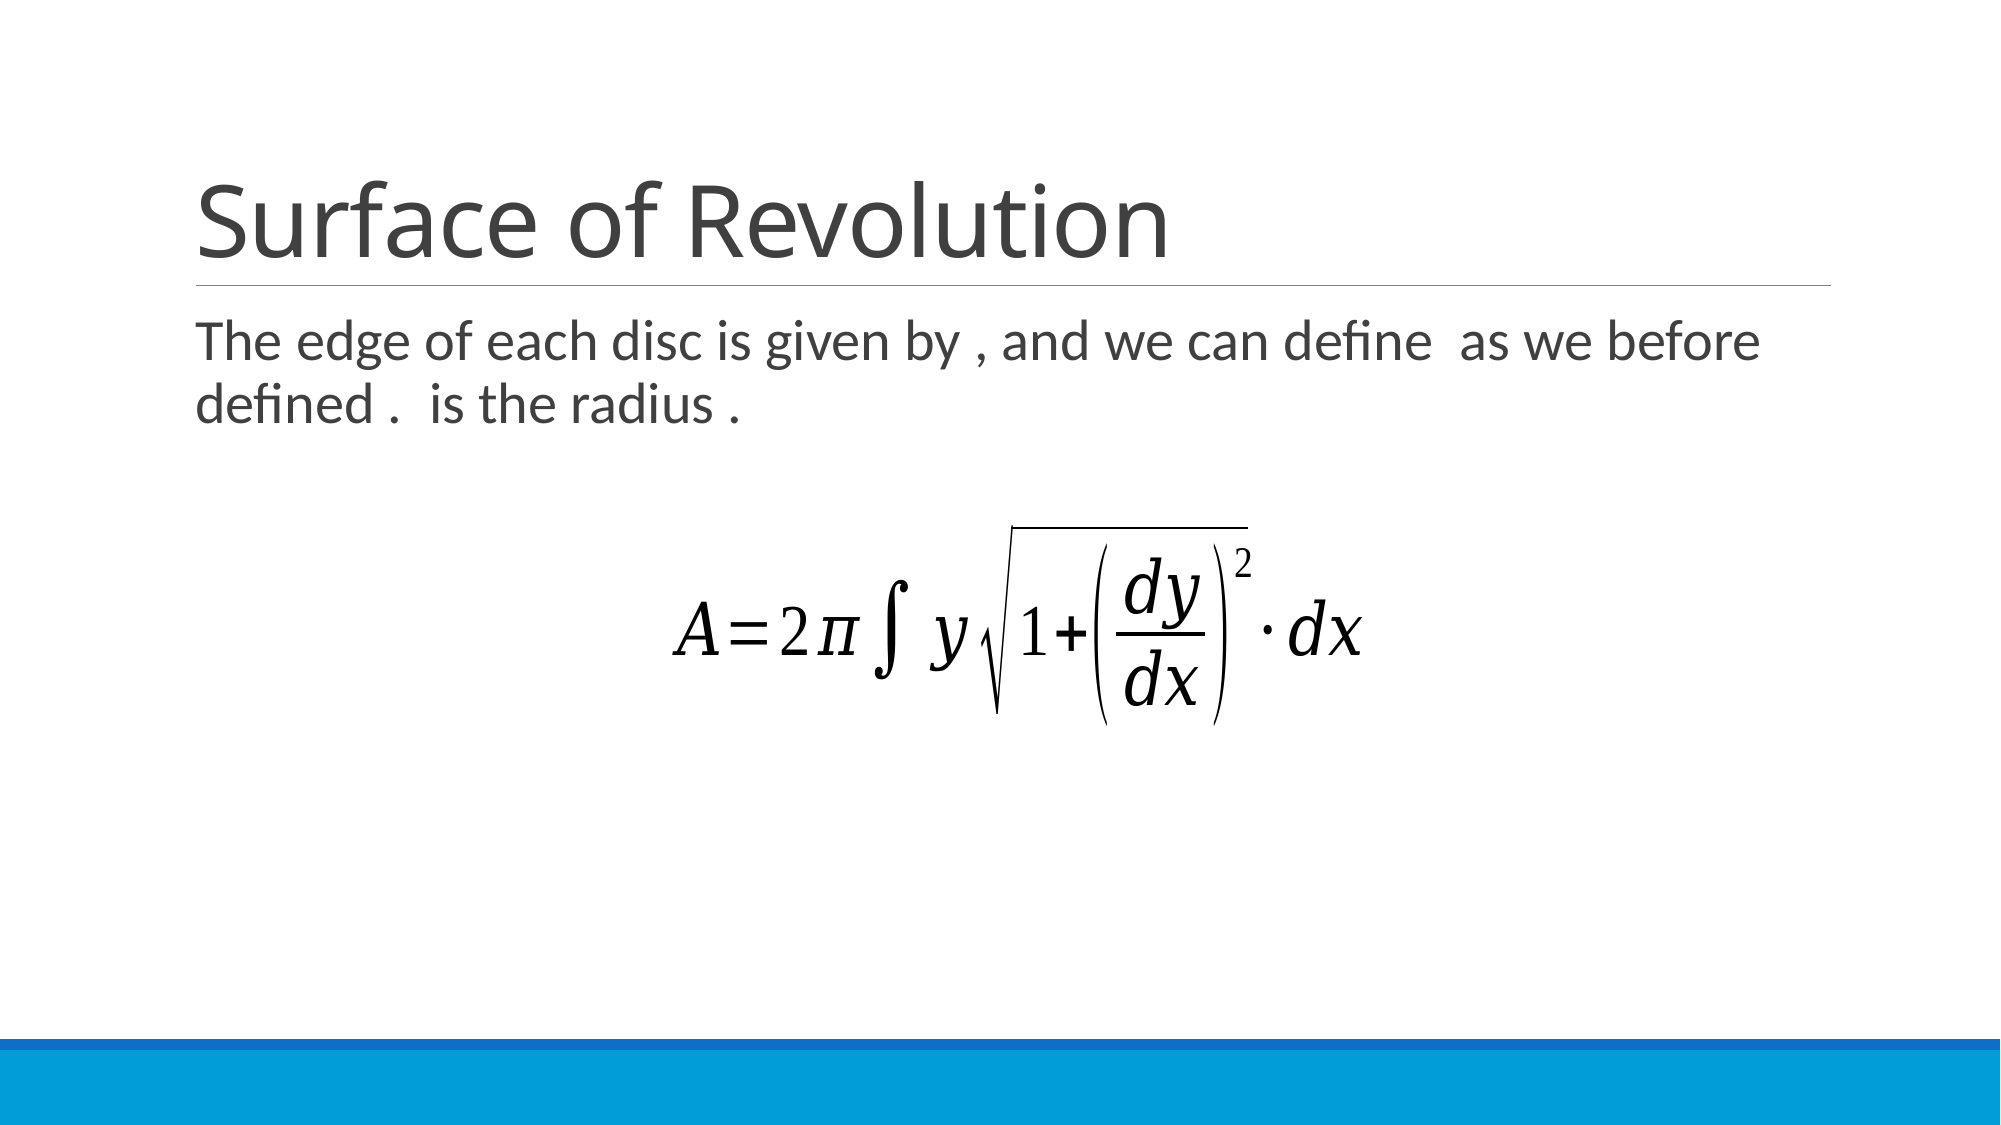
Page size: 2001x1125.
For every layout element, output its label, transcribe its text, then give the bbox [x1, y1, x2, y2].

title Surface of Revolution [180, 47, 1830, 285]
